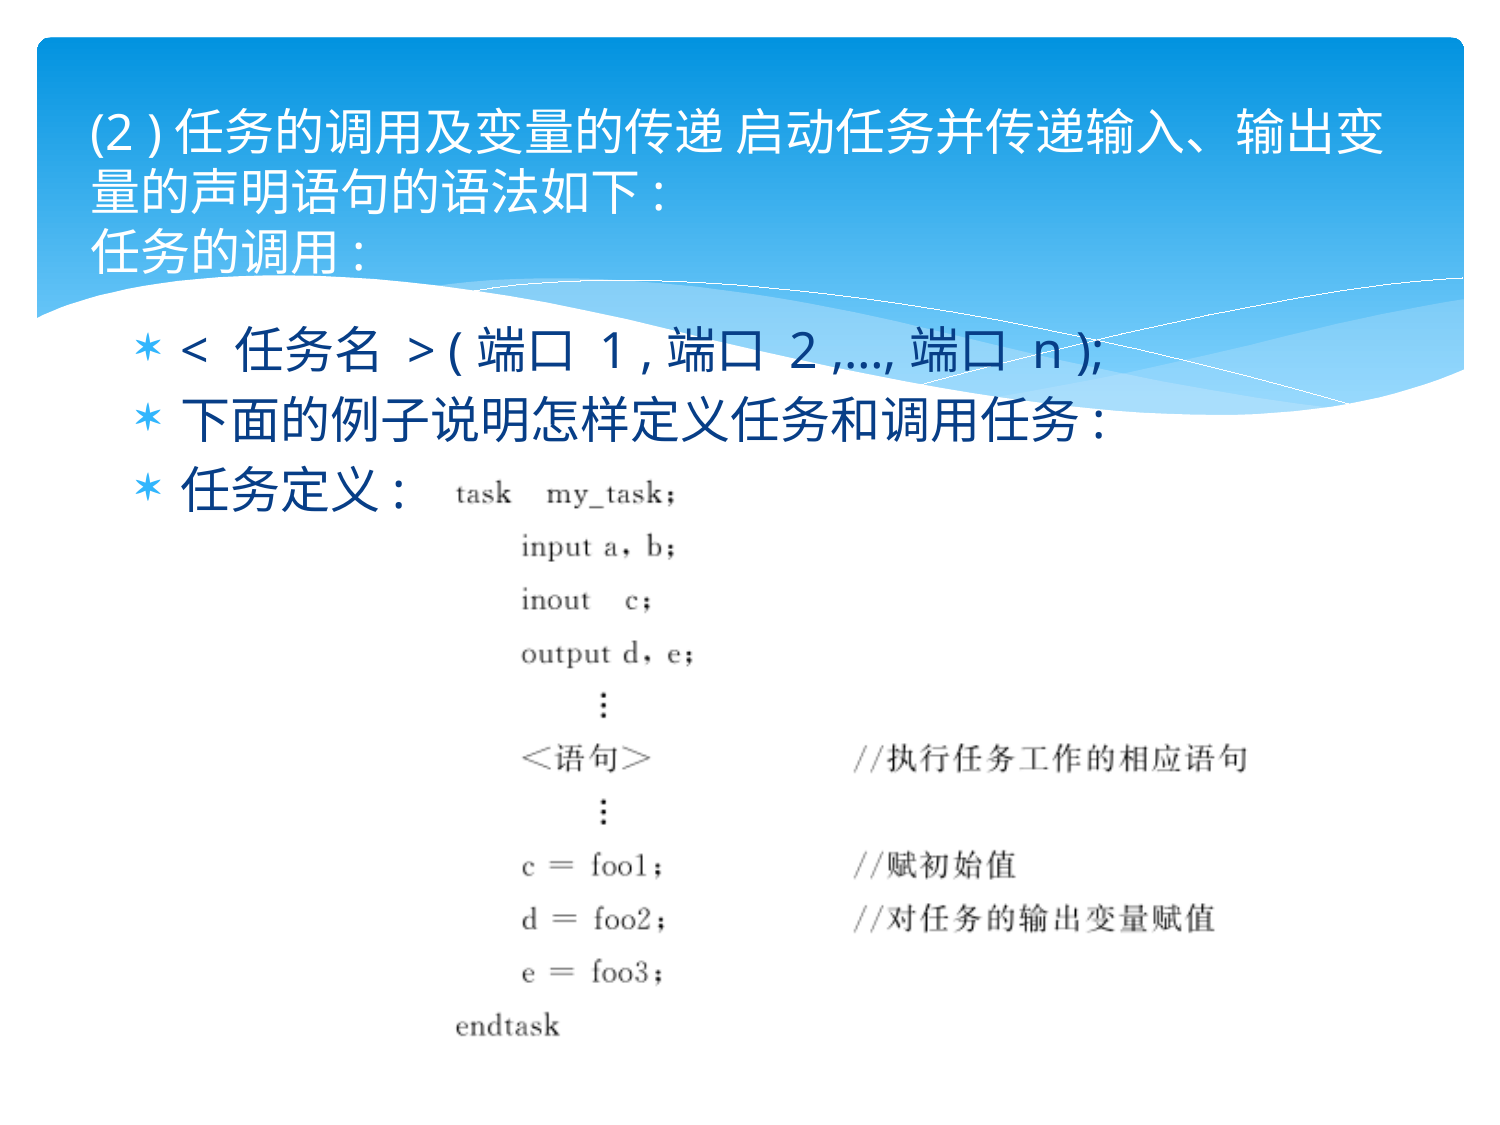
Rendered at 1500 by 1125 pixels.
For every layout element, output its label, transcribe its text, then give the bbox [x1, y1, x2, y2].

picture [426, 470, 1268, 1052]
title (2 )任务的调用及变量的传递 启动任务并传递输入、输出变量的声明语句的语法如下: 任务的调用: [75, 87, 1426, 294]
list < 任务名 > (端口 1 ,端口 2 ,…,端口 n ); 下面的例子说明怎样定义任务和调用任务: 任务定义: [120, 311, 1337, 878]
